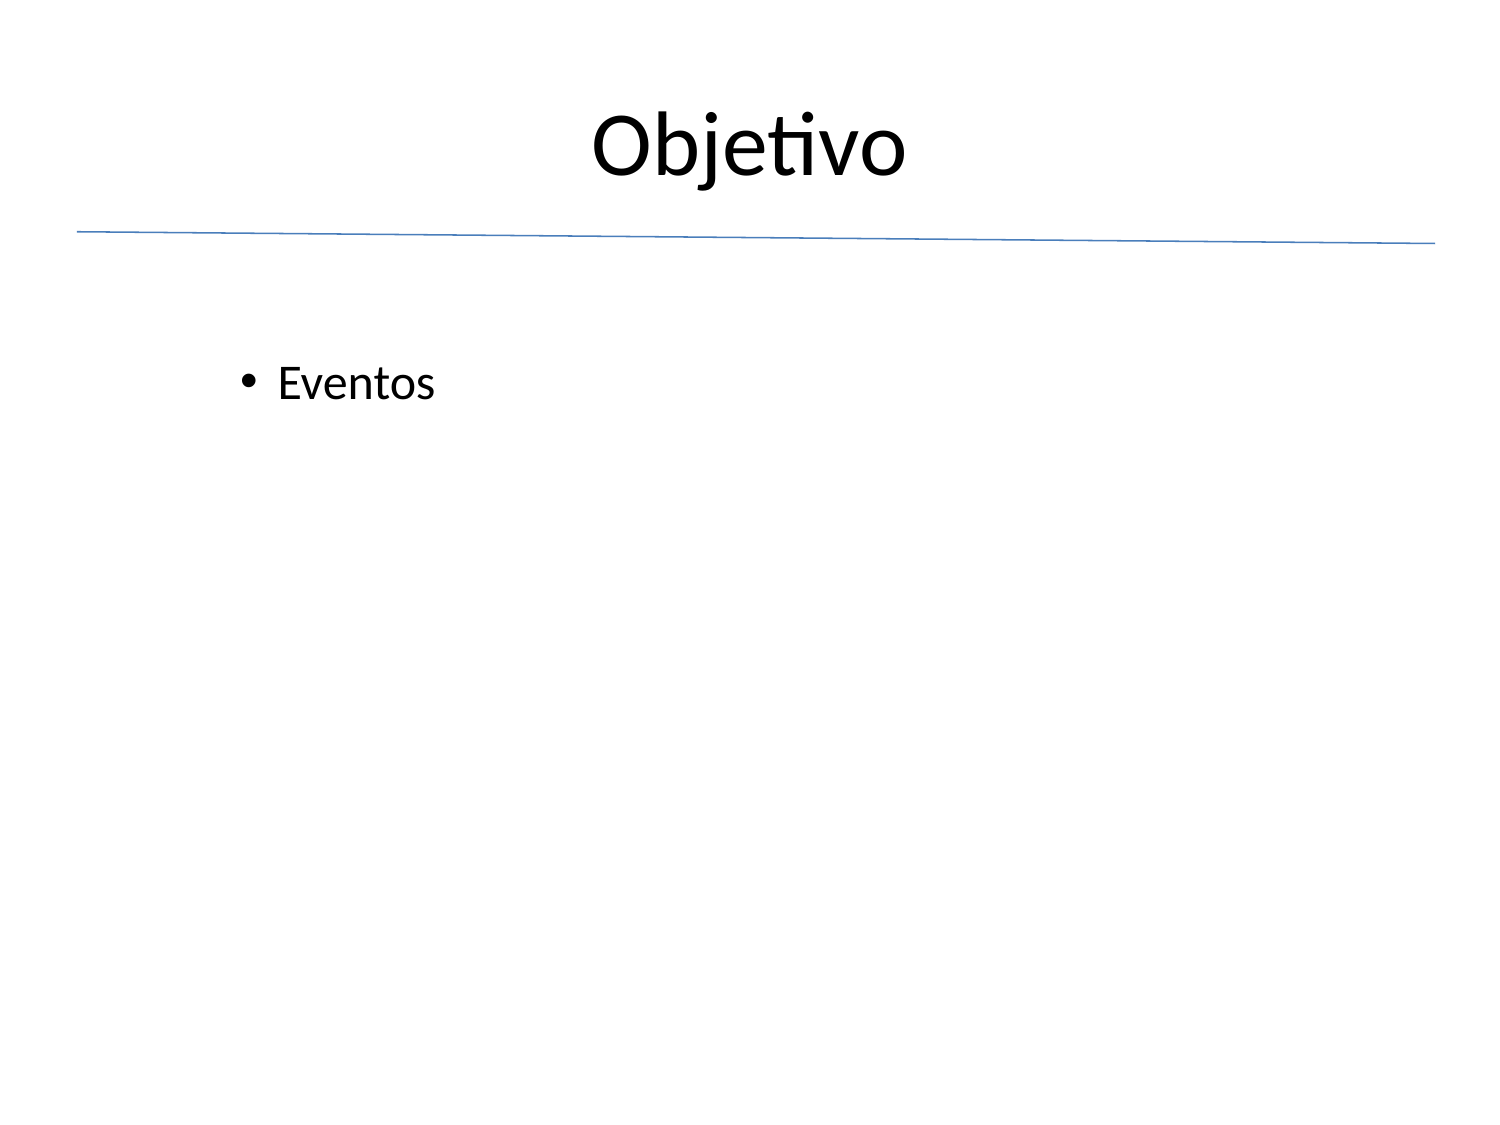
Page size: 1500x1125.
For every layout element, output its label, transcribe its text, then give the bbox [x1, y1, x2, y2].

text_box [76, 231, 1436, 244]
title Objetivo [75, 45, 1425, 231]
list Eventos [75, 262, 1425, 1005]
